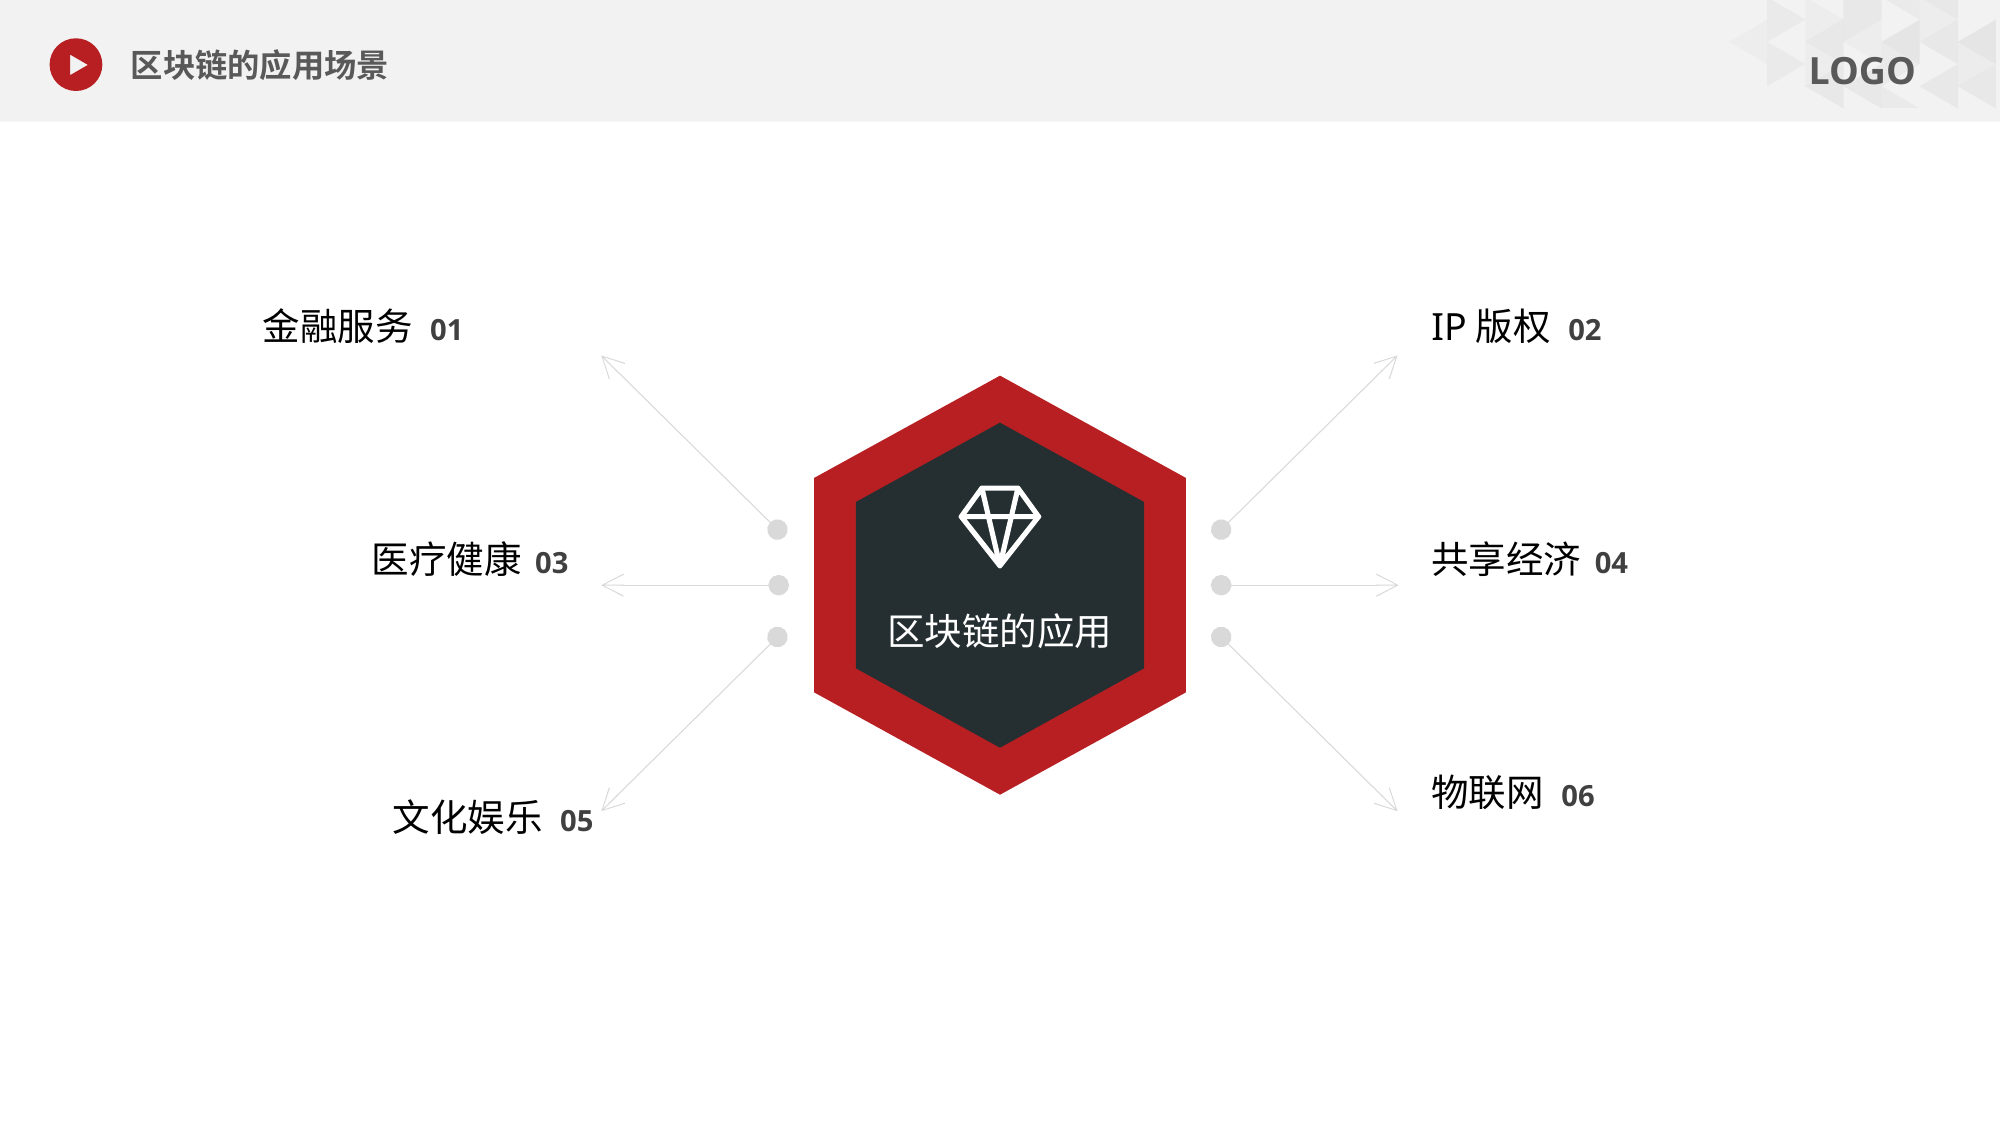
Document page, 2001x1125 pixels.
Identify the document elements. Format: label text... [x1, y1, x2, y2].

text_box 金融服务 01 [136, 273, 584, 356]
list 区块链的应用场景 [115, 42, 1337, 93]
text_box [1221, 355, 1399, 812]
text_box 物联网 06 [1416, 739, 1864, 822]
text_box 文化娱乐 05 [161, 764, 609, 847]
text_box IP版权 02 [1416, 273, 1864, 356]
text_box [814, 375, 1186, 795]
text_box 共享经济 04 [1416, 506, 1864, 589]
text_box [601, 355, 779, 812]
text_box 医疗健康 03 [136, 506, 584, 589]
